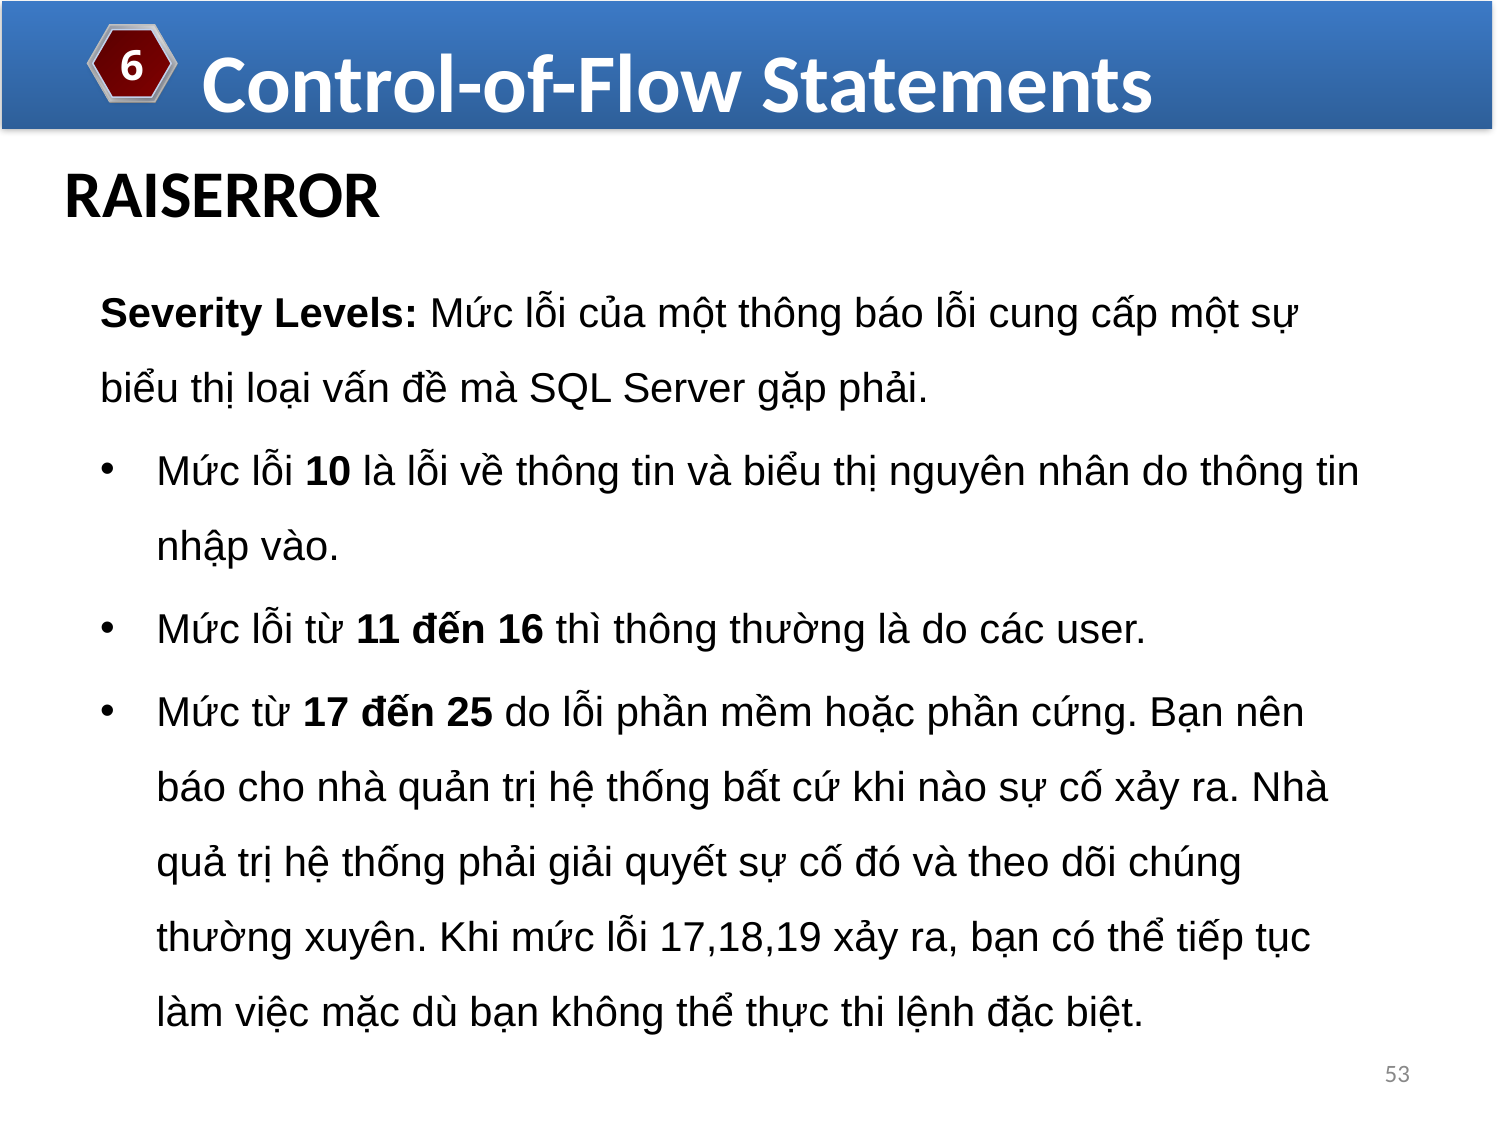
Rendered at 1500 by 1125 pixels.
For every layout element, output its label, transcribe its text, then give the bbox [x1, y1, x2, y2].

text_box [2, 1, 1493, 129]
text_box Severity Levels: Mức lỗi của một thông báo lỗi cung cấp một sự biểu thị loại vấn đề mà SQL Server gặp phải. Mức lỗi 10 là lỗi về thông tin và biểu thị nguyên nhân do thông tin nhập vào. Mức lỗi từ 11 đến 16 thì thông thường là do các user. Mức từ 17 đến 25 do lỗi phần mềm hoặc phần cứng. Bạn nên báo cho nhà quản trị hệ thống bất cứ khi nào sự cố xảy ra. Nhà quả trị hệ thống phải giải quyết sự cố đó và theo dõi chúng thường xuyên. Khi mức lỗi 17,18,19 xảy ra, bạn có thể tiếp tục làm việc mặc dù bạn không thể thực thi lệnh đặc biệt. [85, 252, 1400, 920]
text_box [87, 24, 178, 104]
text_box RAISERROR [50, 143, 1425, 507]
text_box Control-of-Flow Statements [187, 21, 1325, 137]
slide_number 53 [1074, 1042, 1425, 1103]
